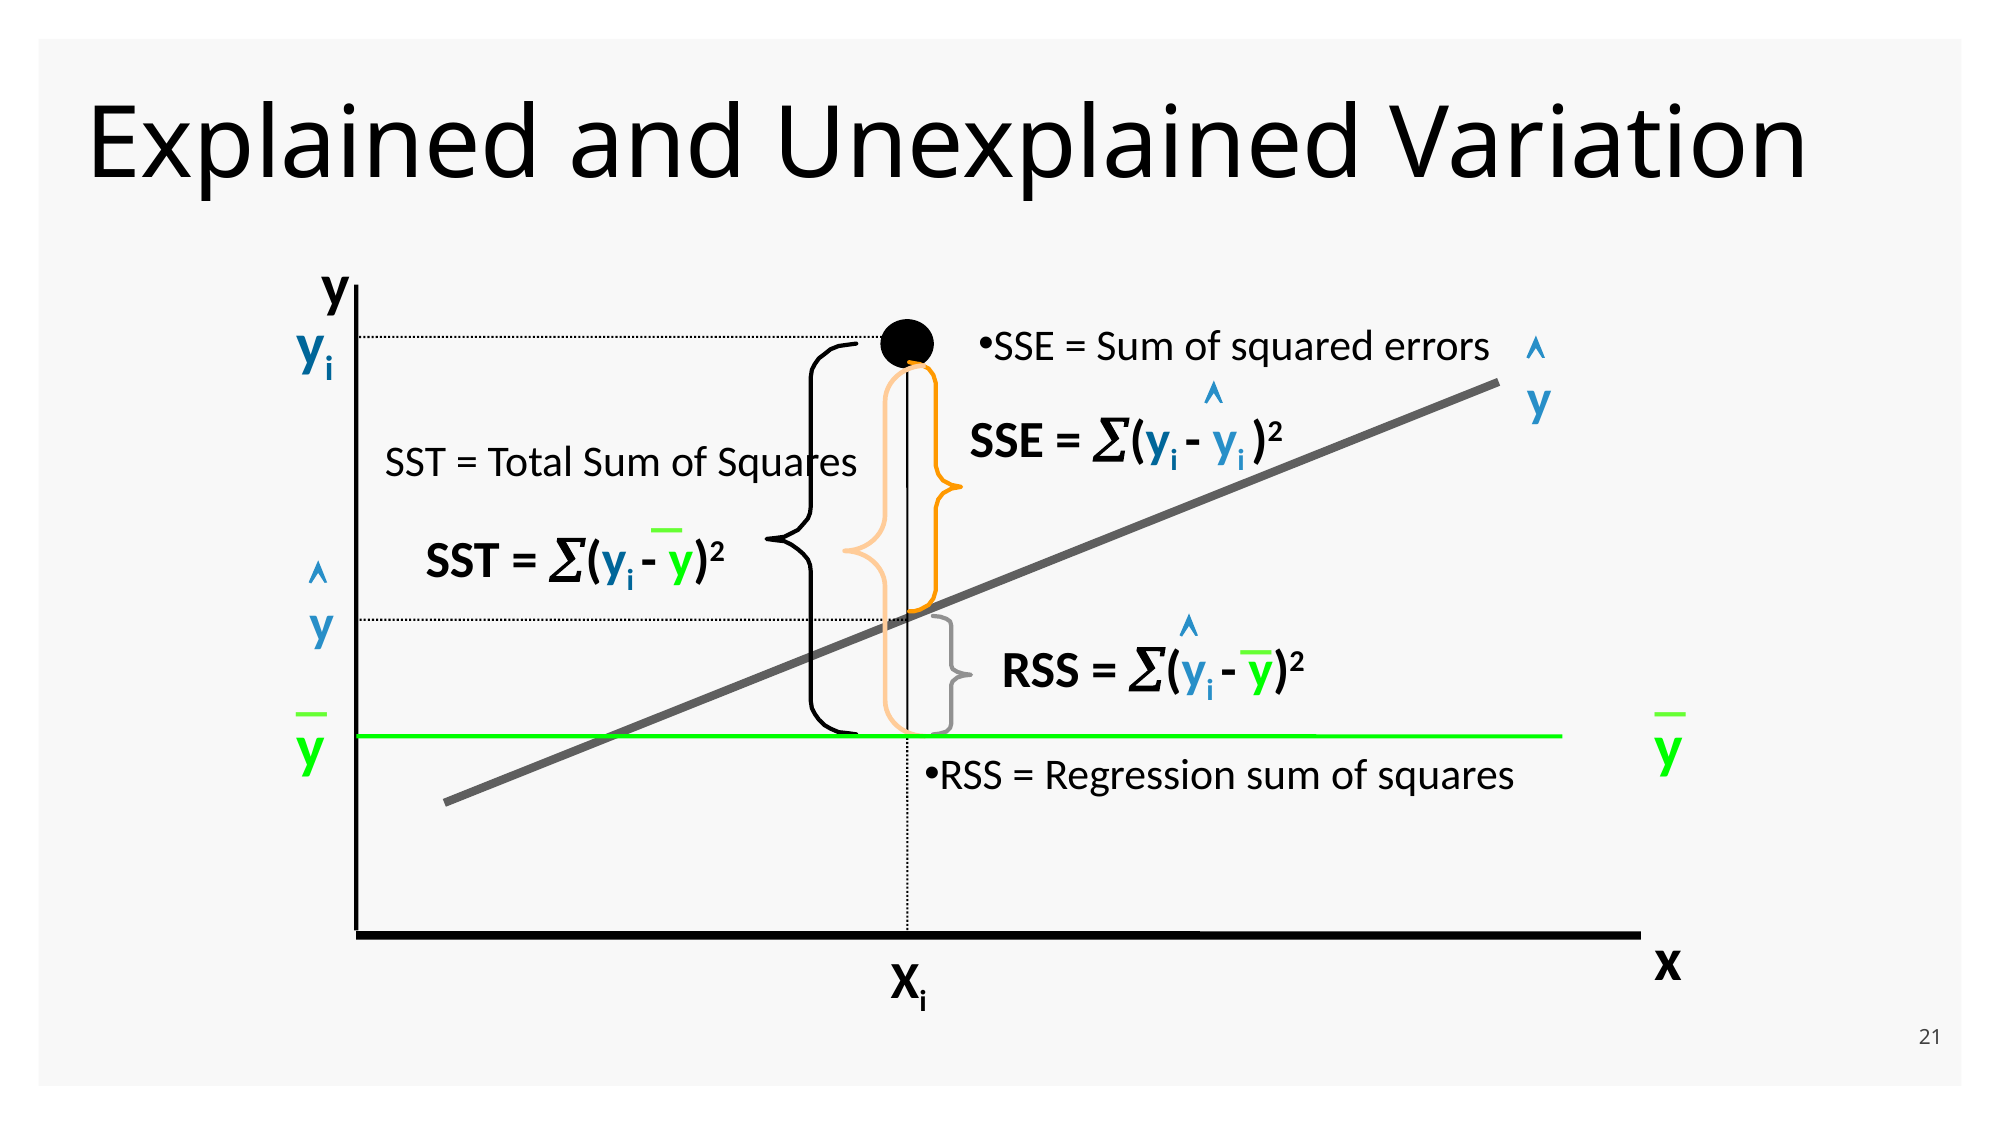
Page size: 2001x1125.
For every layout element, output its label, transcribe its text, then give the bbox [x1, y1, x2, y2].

title Explained and Unexplained Variation [70, 33, 1958, 259]
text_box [279, 237, 1741, 1018]
slide_number 21 [1717, 1034, 1958, 1080]
